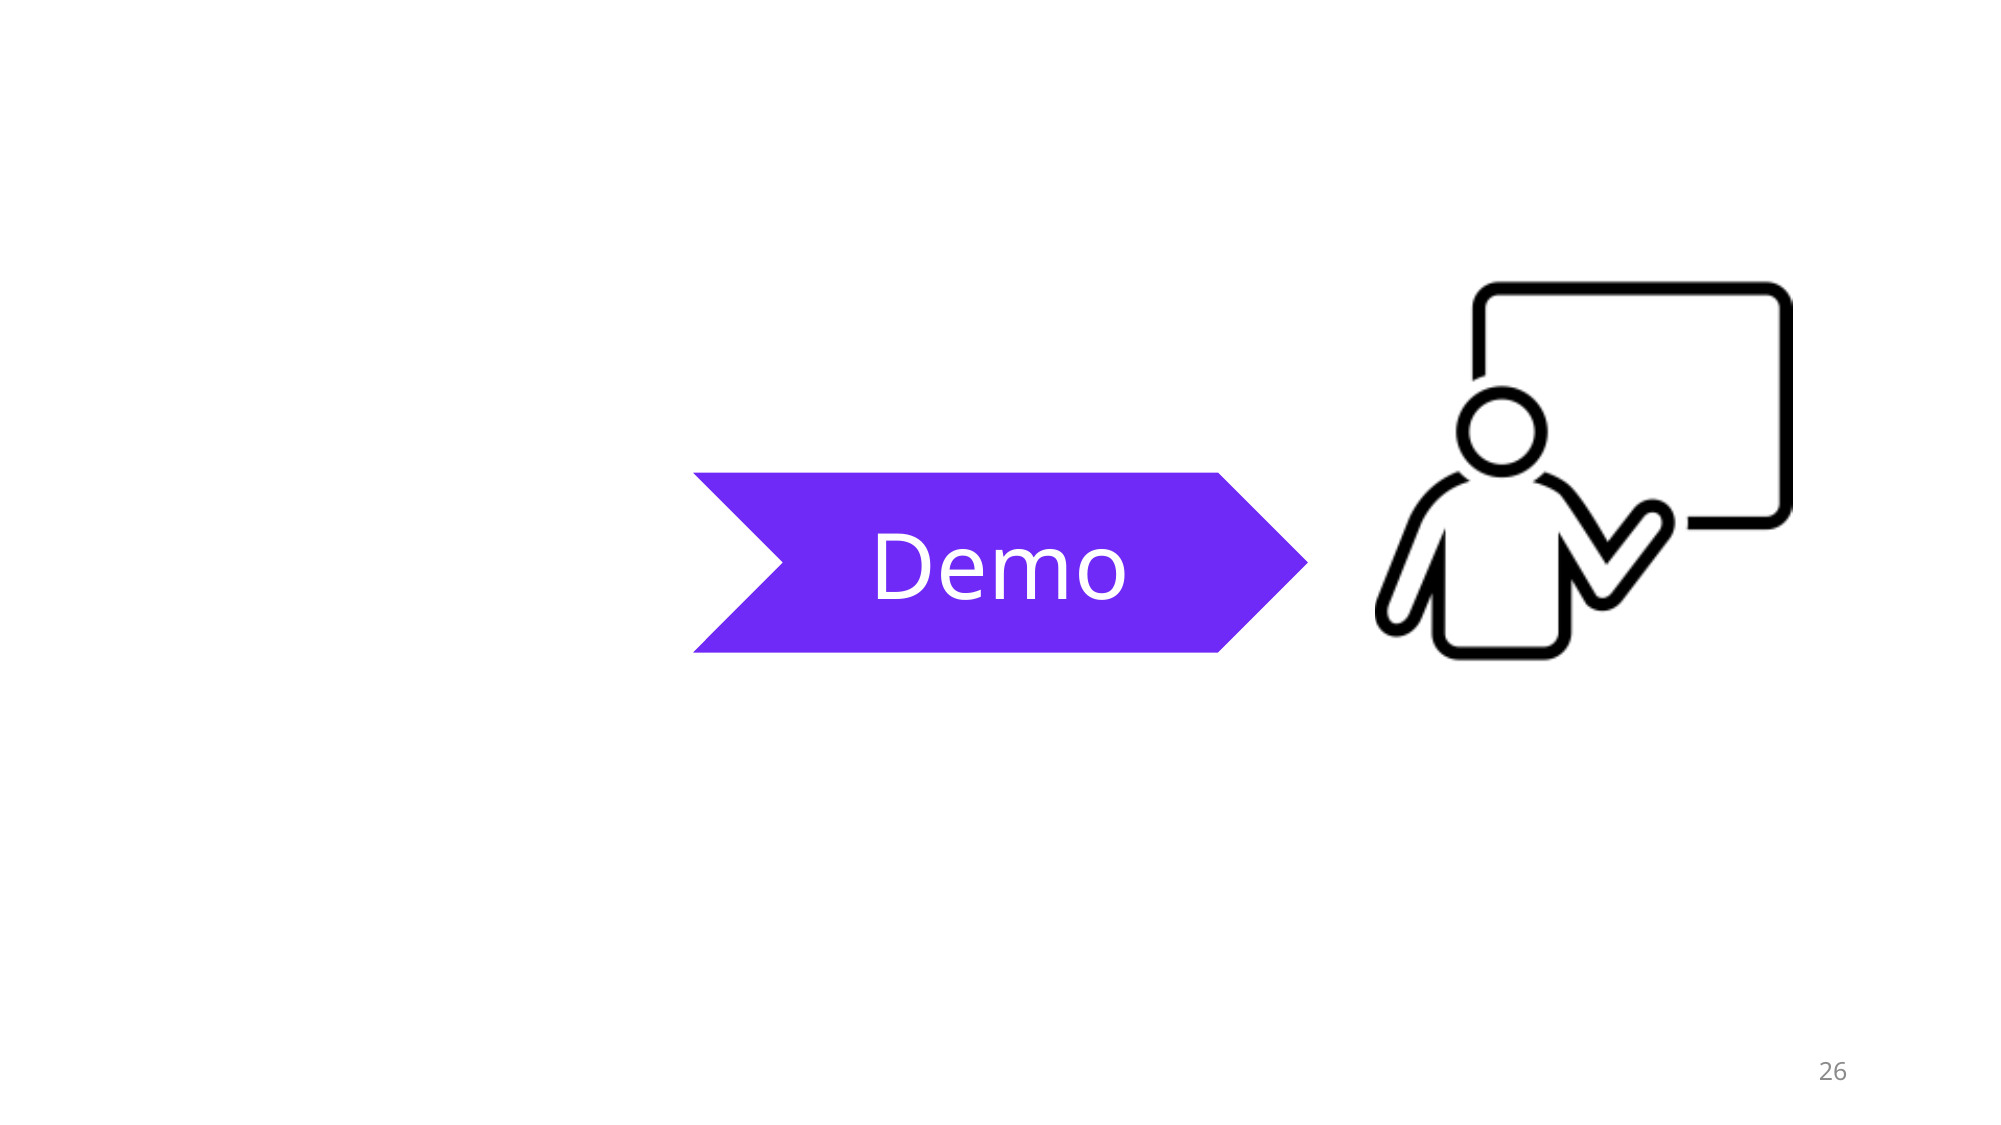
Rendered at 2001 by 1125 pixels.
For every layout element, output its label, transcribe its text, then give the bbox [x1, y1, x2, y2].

text_box Demo [687, 470, 1312, 655]
picture [1375, 263, 1793, 680]
slide_number 26 [1412, 1042, 1863, 1103]
